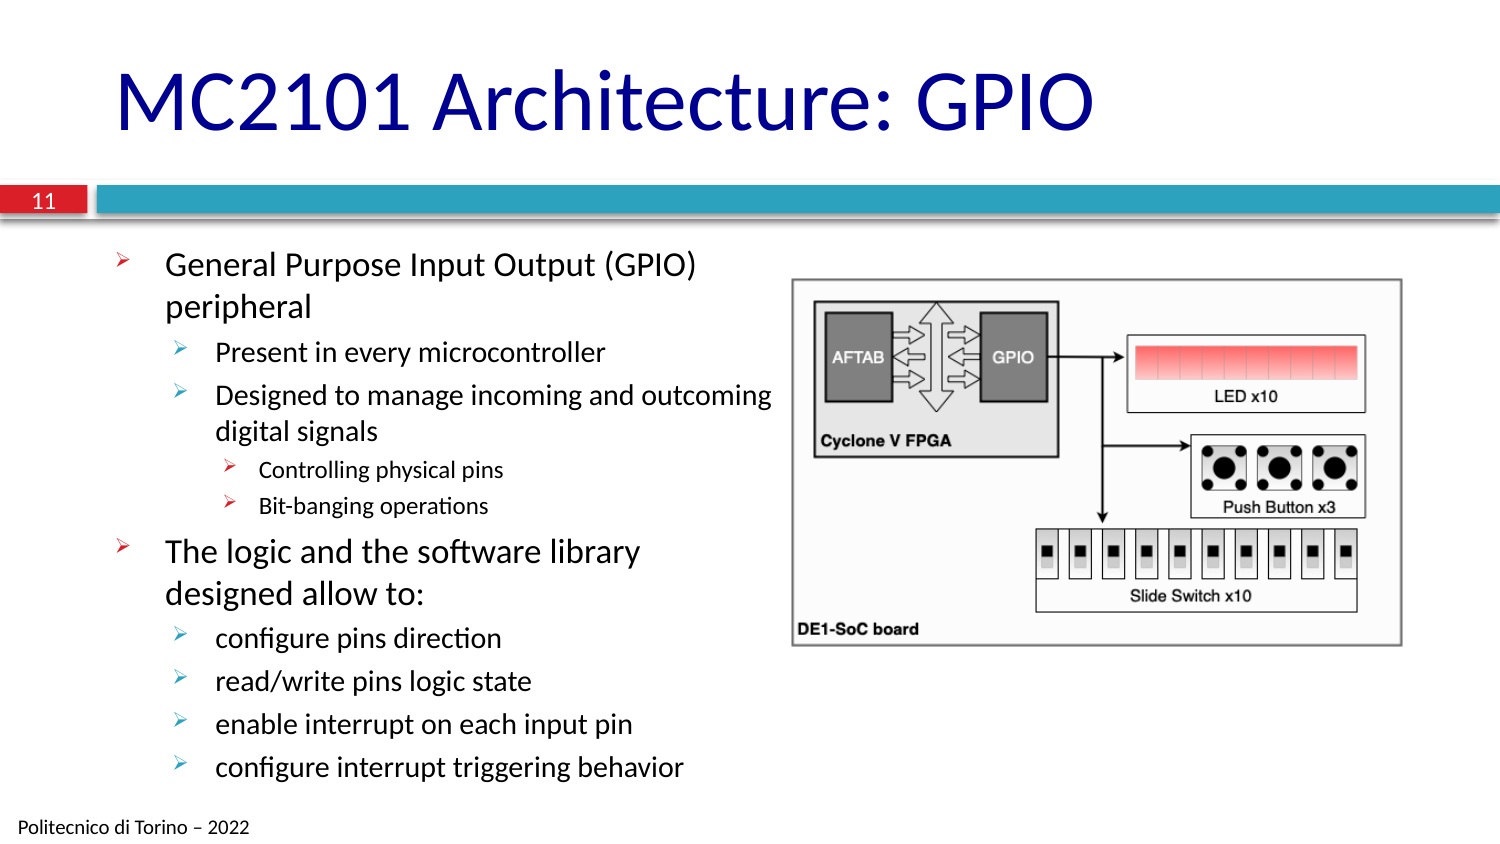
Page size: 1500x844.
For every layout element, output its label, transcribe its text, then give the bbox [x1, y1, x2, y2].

picture [790, 278, 1404, 648]
list General Purpose Input Output (GPIO) peripheral Present in every microcontroller Designed to manage incoming and outcoming digital signals Controlling physical pins Bit-banging operations The logic and the software library designed allow to: configure pins direction read/write pins logic state enable interrupt on each input pin configure interrupt triggering behavior [99, 234, 792, 797]
title MC2101 Architecture: GPIO [99, 19, 1438, 185]
slide_number 11 [0, 184, 88, 215]
